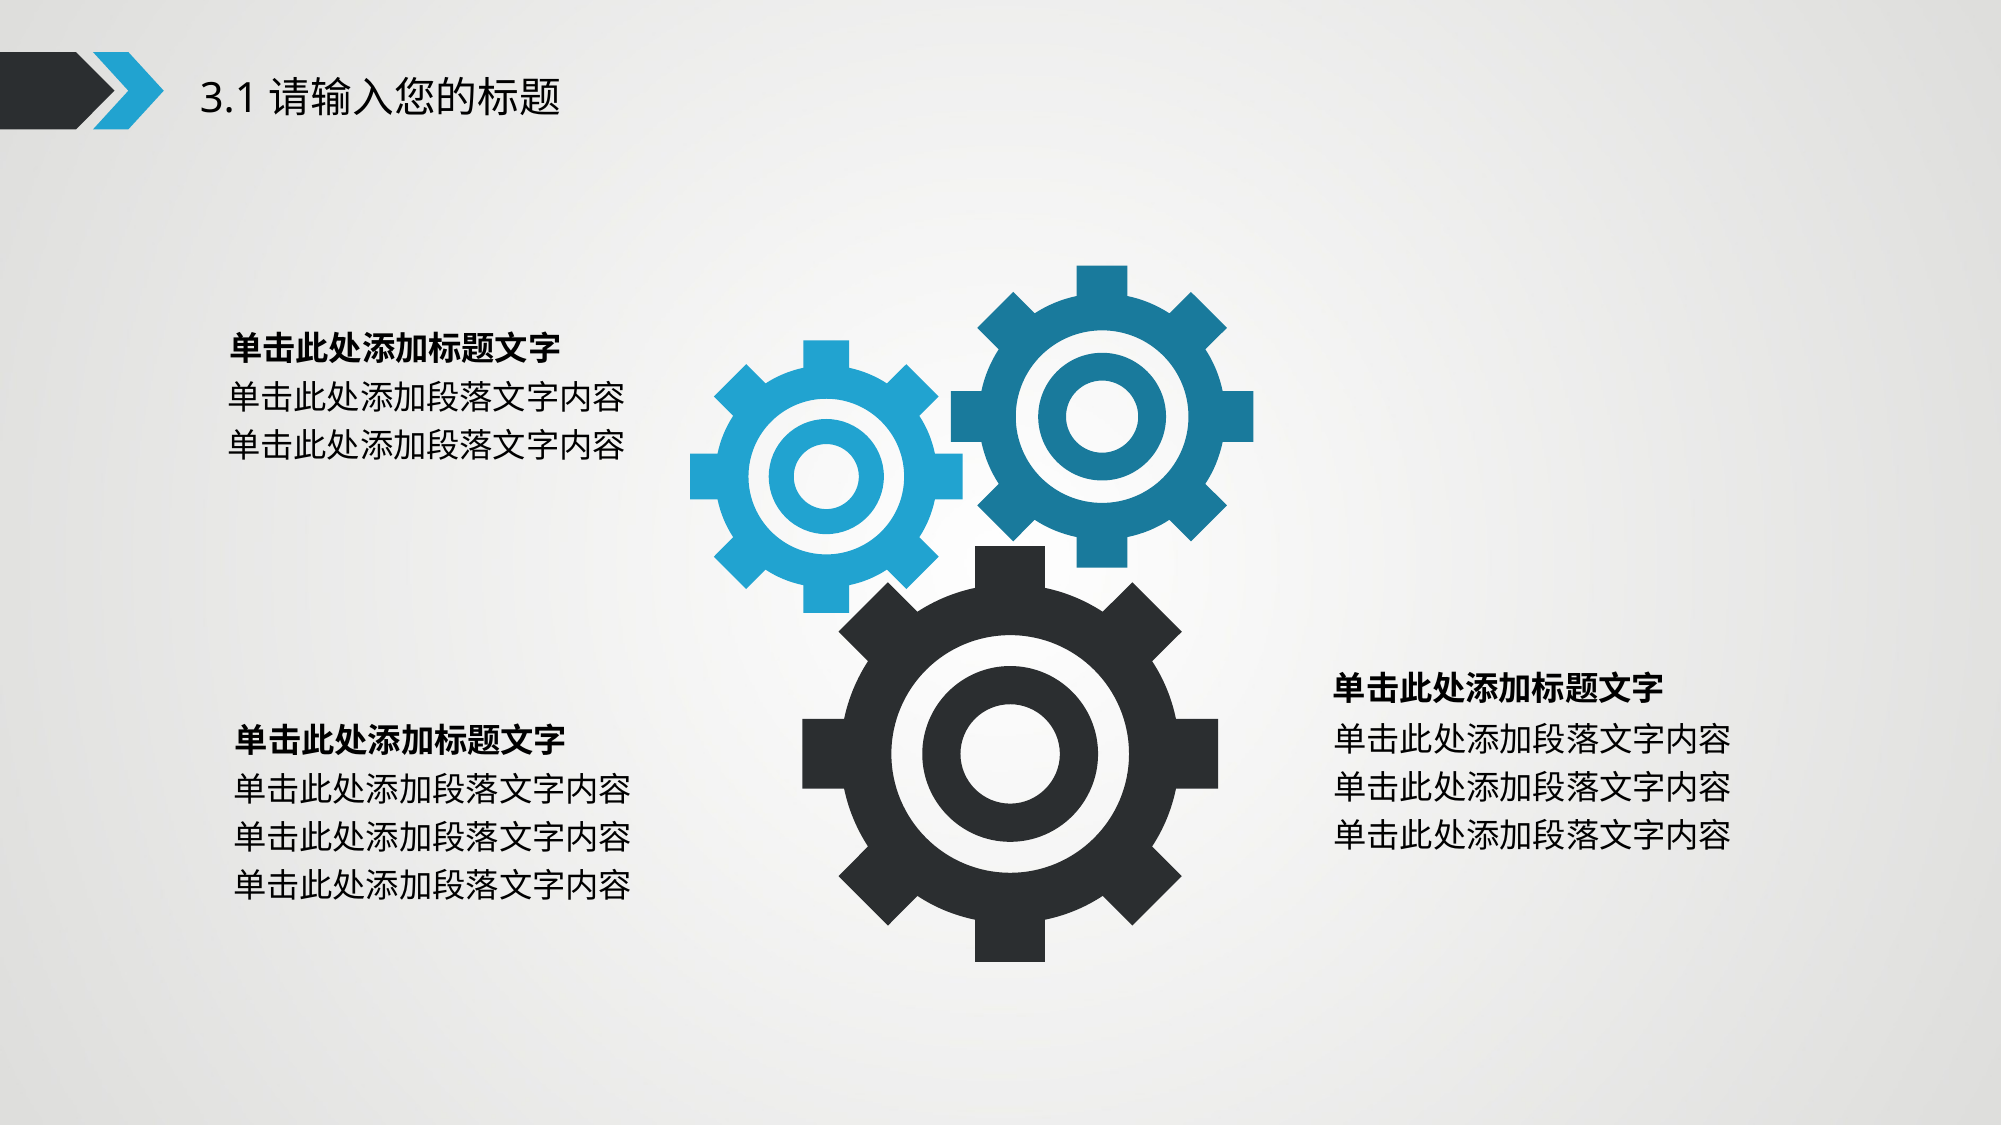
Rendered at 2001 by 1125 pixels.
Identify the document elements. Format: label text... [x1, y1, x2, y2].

text_box 单击此处添加段落文字内容 单击此处添加段落文字内容 单击此处添加段落文字内容 [1316, 704, 1745, 860]
text_box [950, 265, 1254, 568]
text_box [690, 340, 963, 613]
text_box 单击此处添加标题文字 [217, 321, 574, 374]
text_box [802, 546, 1219, 962]
text_box 单击此处添加标题文字 [1320, 661, 1677, 714]
text_box 单击此处添加标题文字 [223, 713, 580, 766]
text_box [92, 52, 164, 130]
picture [0, 0, 2001, 1125]
text_box 单击此处添加段落文字内容 单击此处添加段落文字内容 单击此处添加段落文字内容 [221, 754, 676, 911]
text_box 单击此处添加段落文字内容 单击此处添加段落文字内容 [215, 362, 666, 470]
text_box [0, 52, 115, 130]
text_box [315, 379, 1355, 850]
text_box 3.1请输入您的标题 [184, 63, 576, 129]
